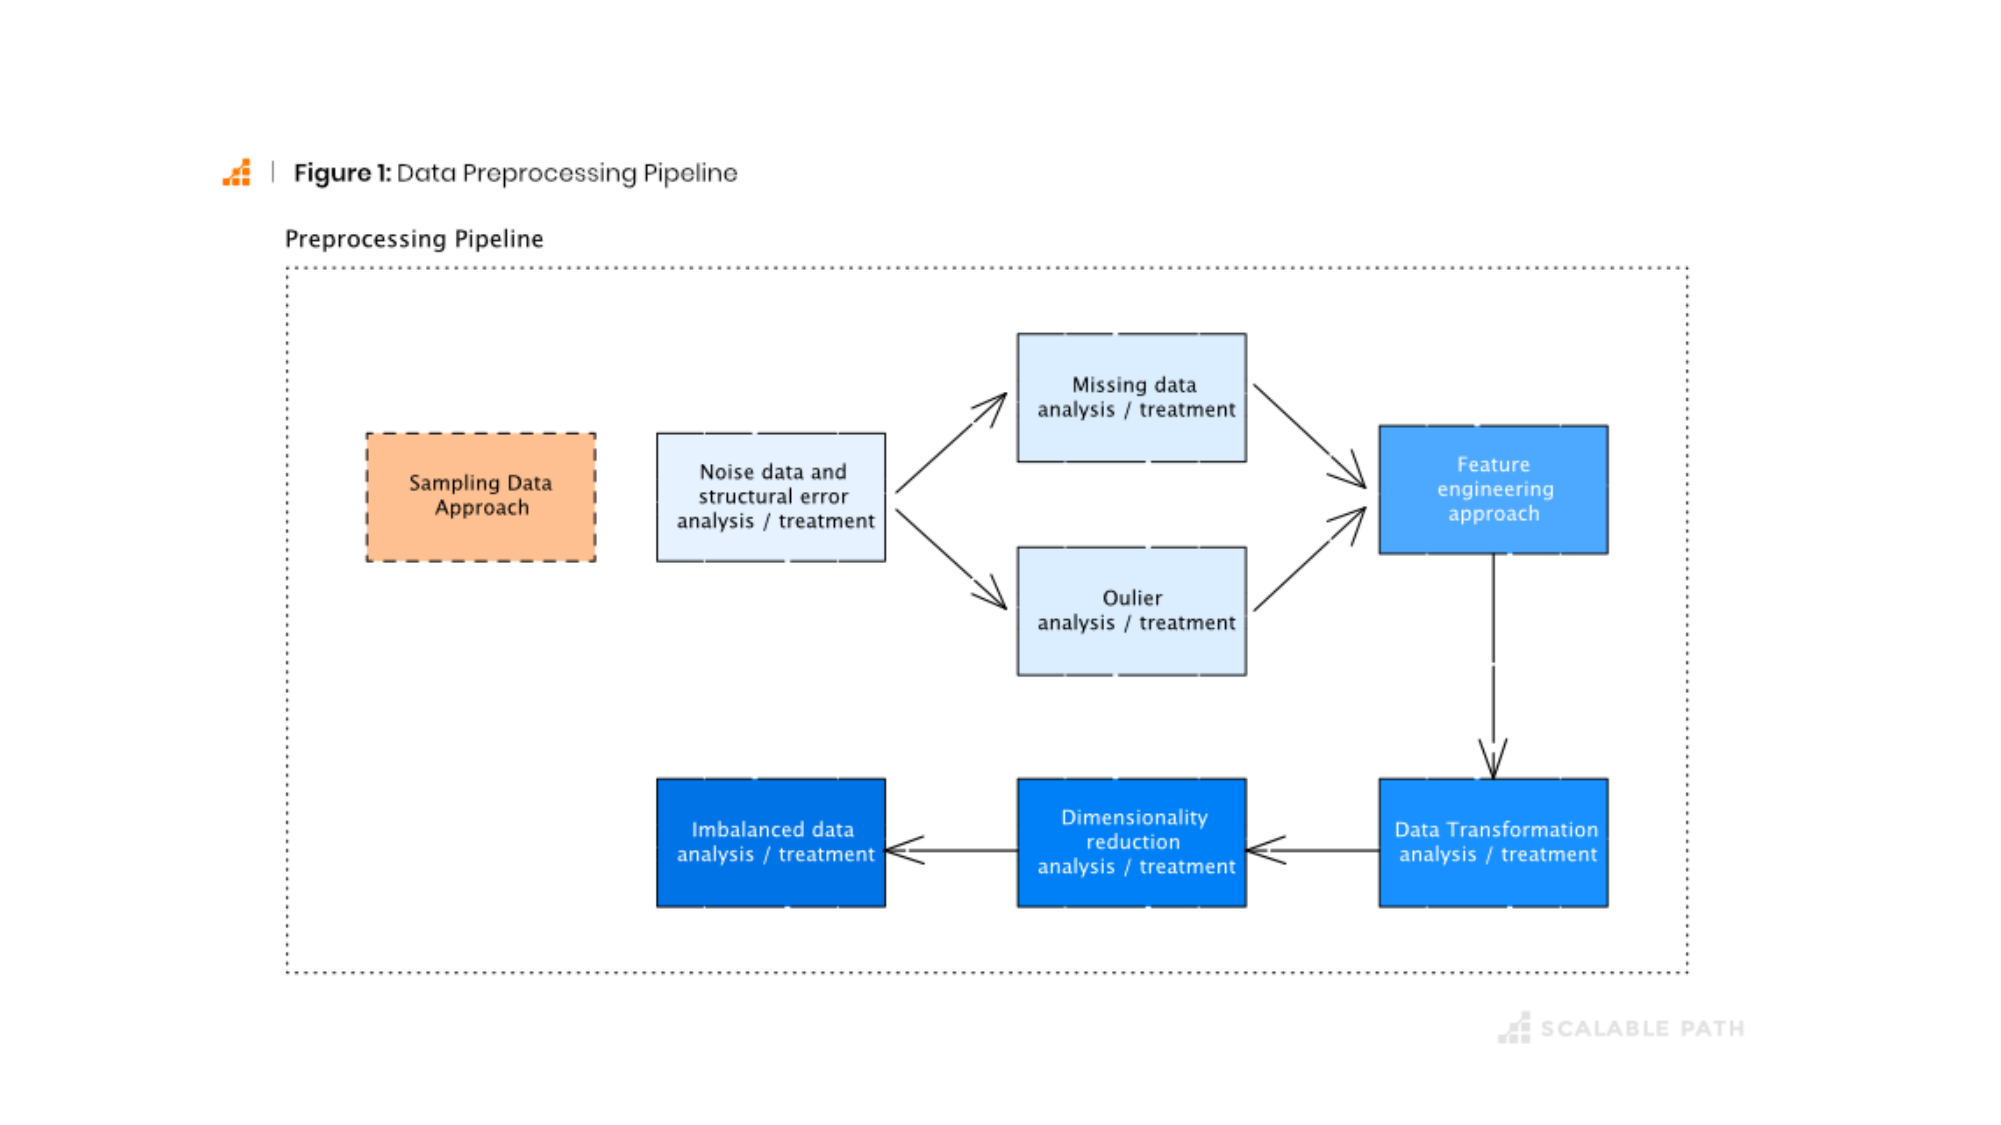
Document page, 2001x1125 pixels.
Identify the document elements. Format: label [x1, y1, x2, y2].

picture [197, 133, 1776, 1086]
